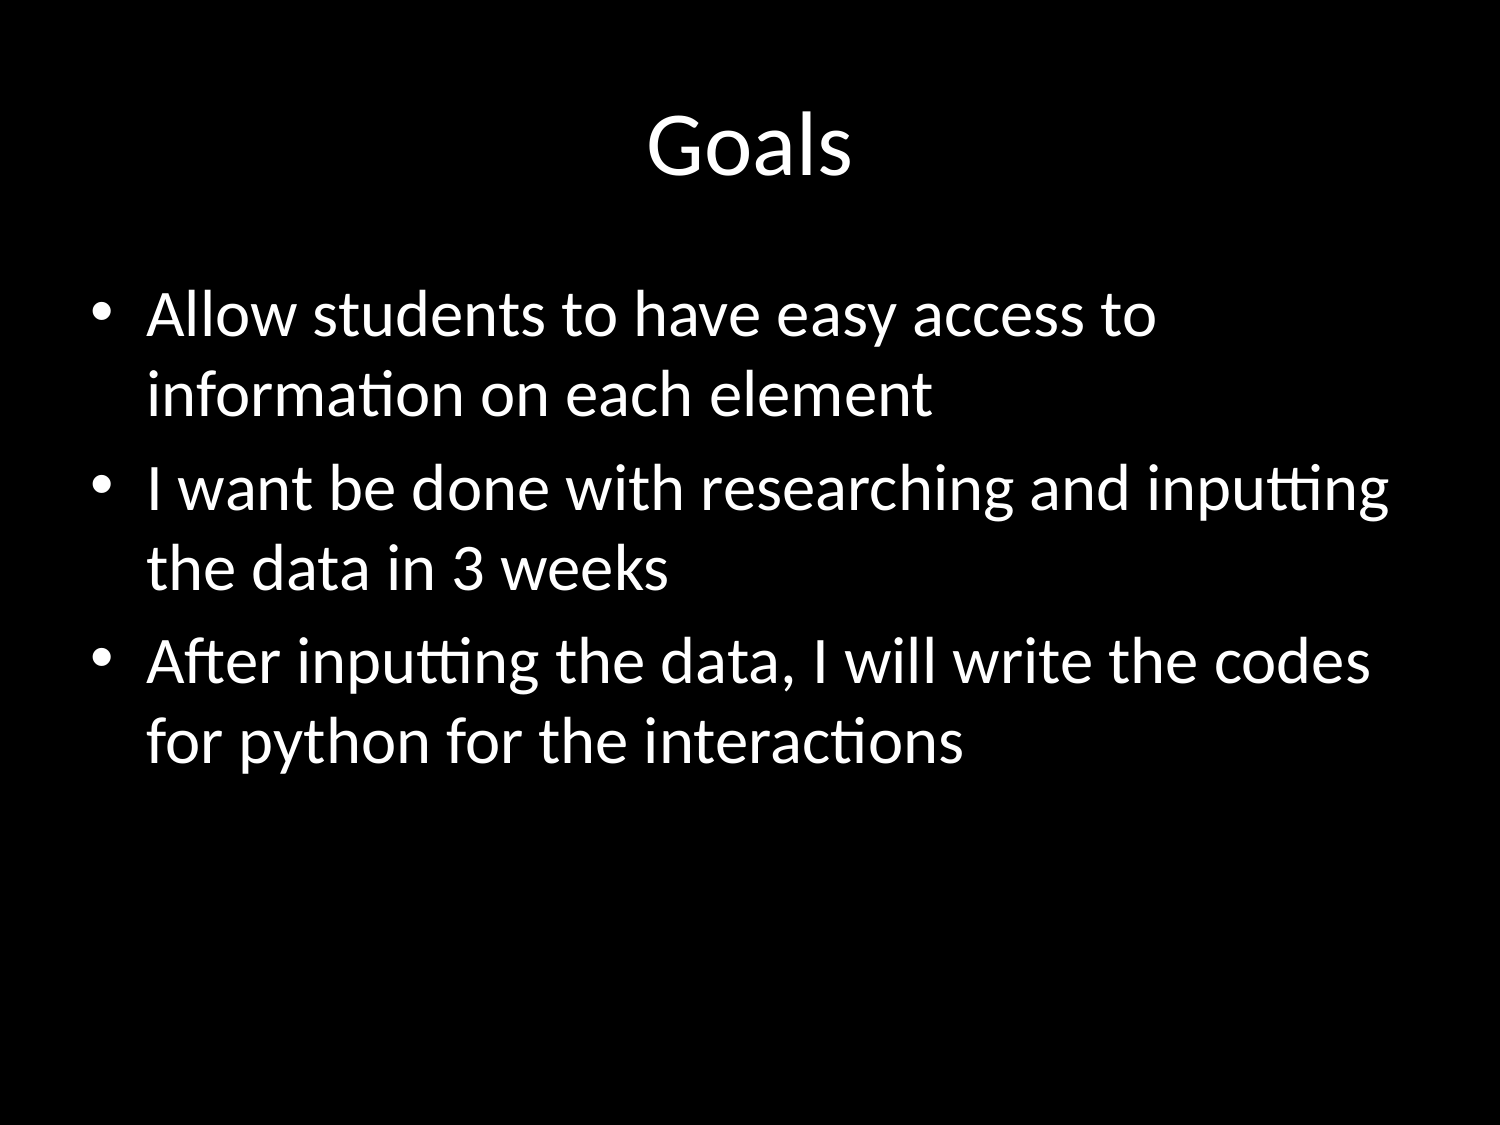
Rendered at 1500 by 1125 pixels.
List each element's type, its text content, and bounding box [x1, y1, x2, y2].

list Allow students to have easy access to information on each element I want be done with researching and inputting the data in 3 weeks After inputting the data, I will write the codes for python for the interactions [75, 262, 1425, 1005]
title Goals [75, 45, 1425, 233]
